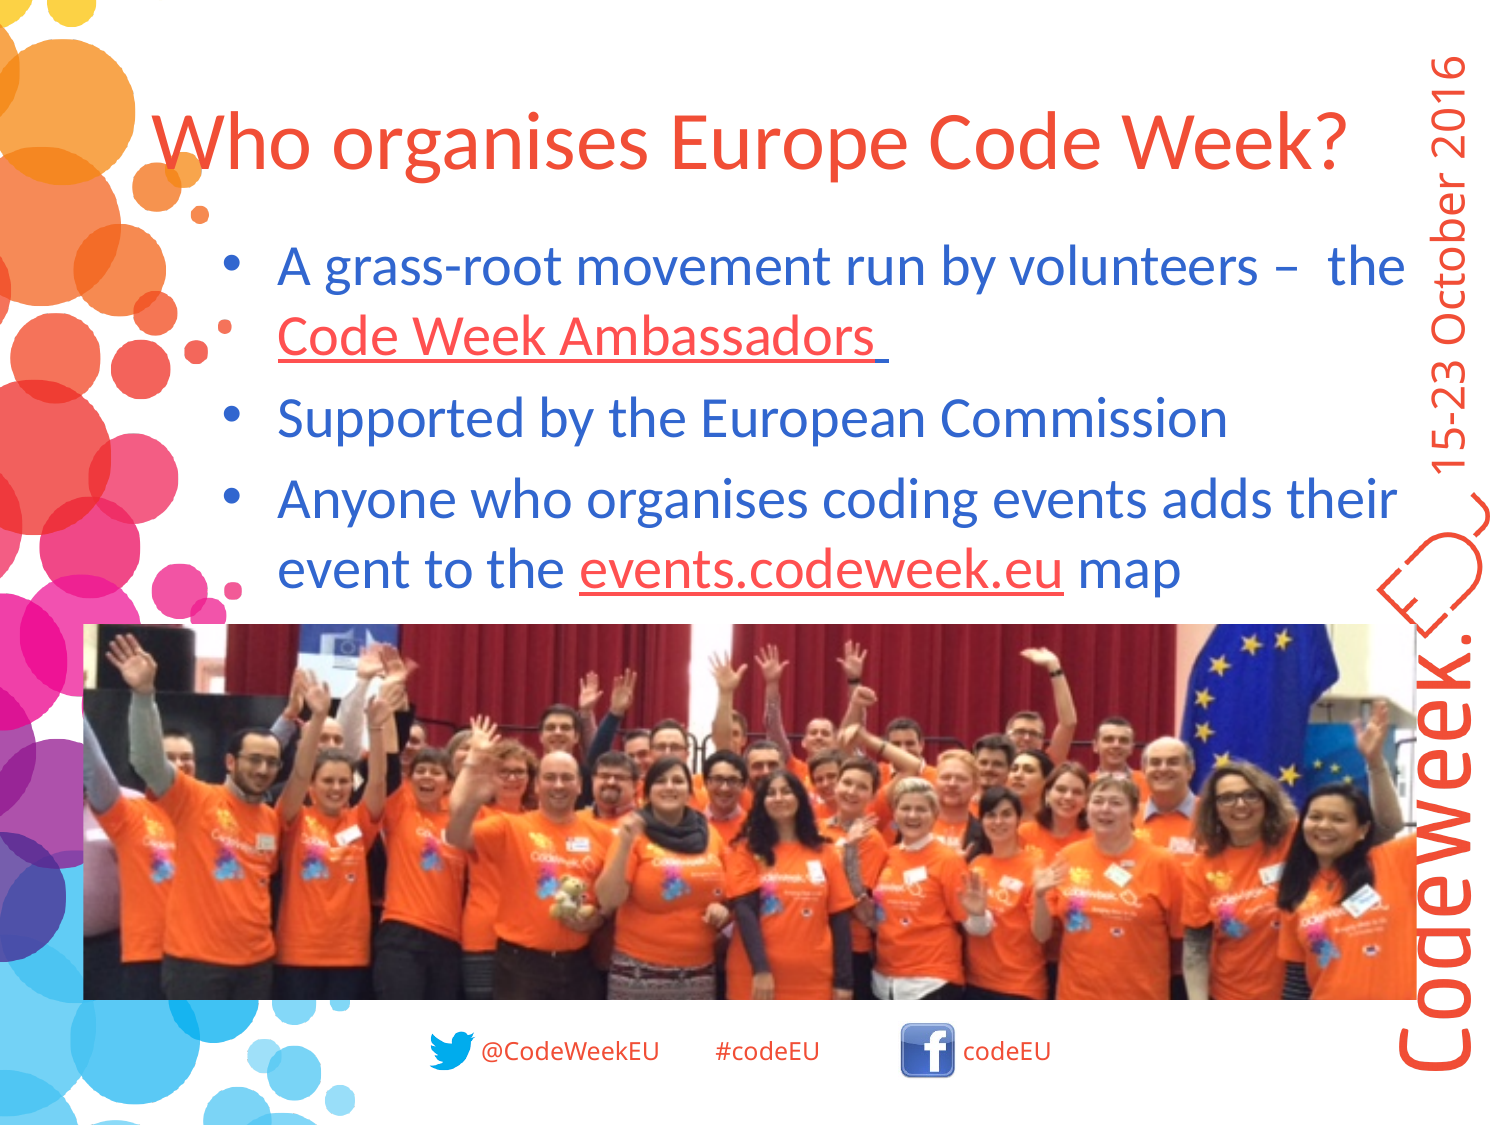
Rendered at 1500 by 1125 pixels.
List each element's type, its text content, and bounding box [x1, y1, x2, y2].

title Who organises Europe Code Week? [76, 42, 1428, 231]
picture [413, 1011, 491, 1090]
picture [898, 1021, 957, 1080]
list A grass-root movement run by volunteers – the Code Week Ambassadors Supported by the European Commission Anyone who organises coding events adds their event to the events.codeweek.eu map [206, 219, 1428, 963]
picture [484, 1044, 491, 1060]
picture [0, 0, 1490, 1125]
